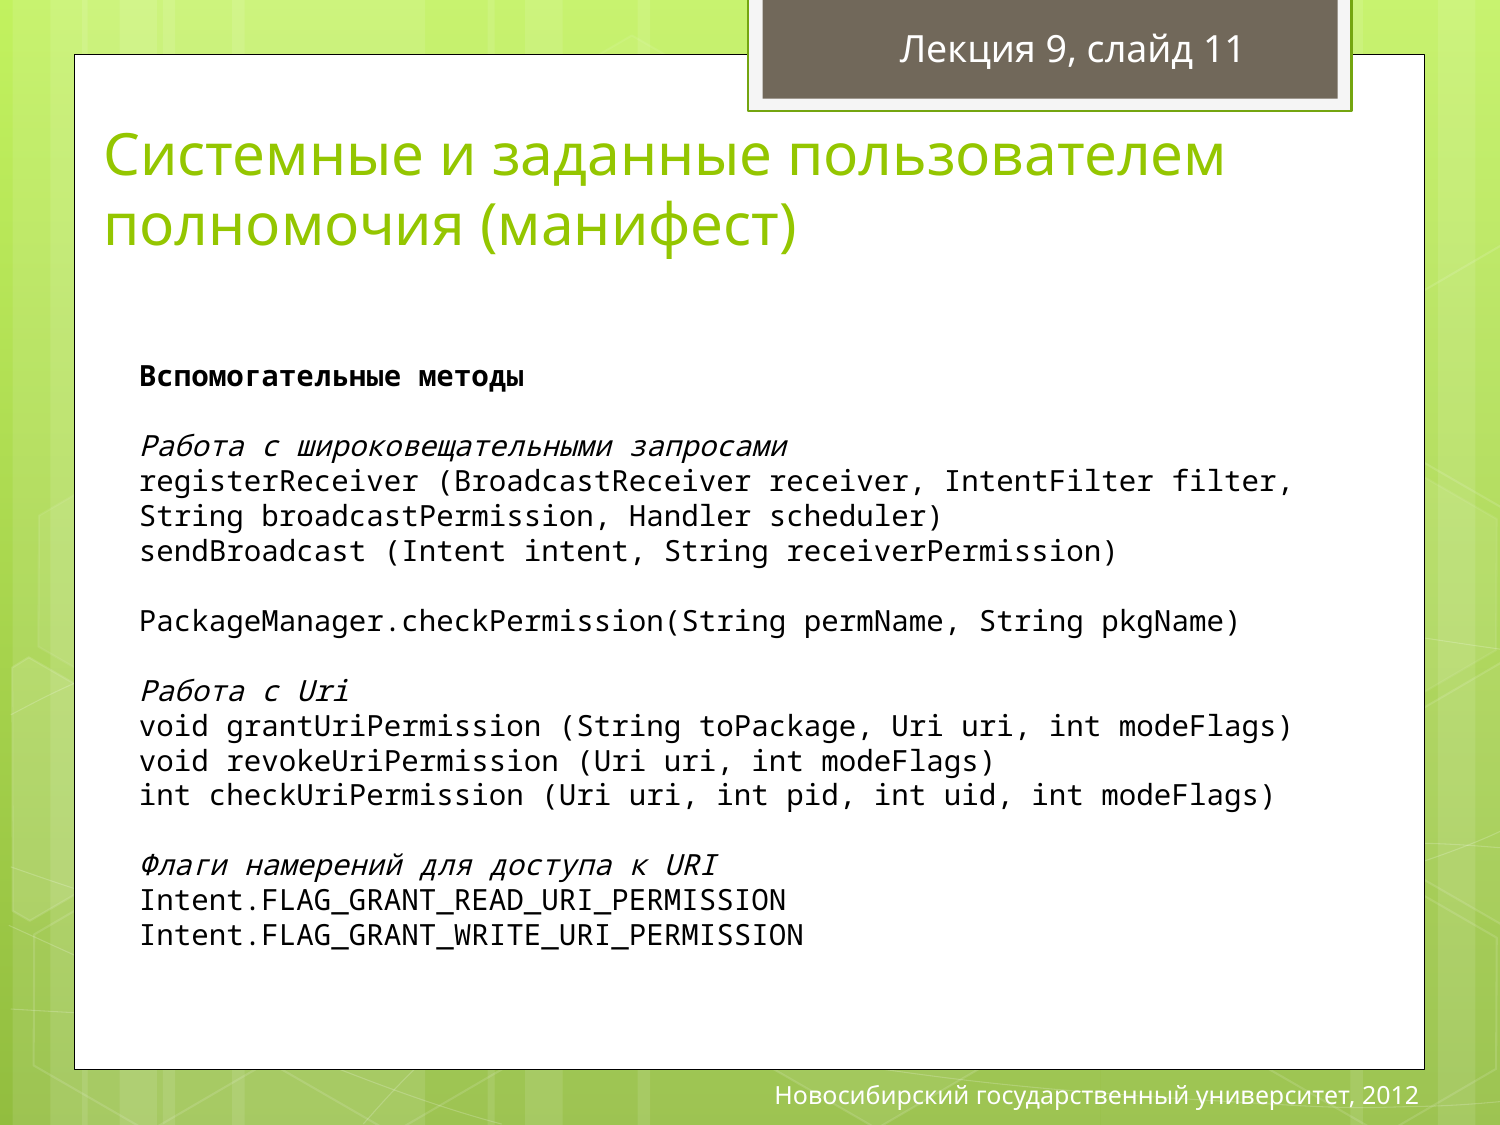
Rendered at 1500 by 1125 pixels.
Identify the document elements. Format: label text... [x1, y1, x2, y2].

footer Новосибирский государственный университет, 2012 [596, 1065, 1436, 1125]
text_box Лекция 9, слайд 11 [884, 17, 1262, 78]
title Системные и заданные пользователем полномочия (манифест) [88, 172, 1324, 265]
text_box Вспомогательные методы Работа с широковещательными запросами registerReceiver (BroadcastReceiver receiver, IntentFilter filter, String broadcastPermission, Handler scheduler) sendBroadcast (Intent intent, String receiverPermission) PackageManager.checkPermission(String permName, String pkgName) Работа с Uri void grantUriPermission (String toPackage, Uri uri, int modeFlags) void revokeUriPermission (Uri uri, int modeFlags) int checkUriPermission (Uri uri, int pid, int uid, int modeFlags) Флаги намерений для доступа к URI Intent.FLAG_GRANT_READ_URI_PERMISSION Intent.FLAG_GRANT_WRITE_URI_PERMISSION [123, 349, 1389, 960]
